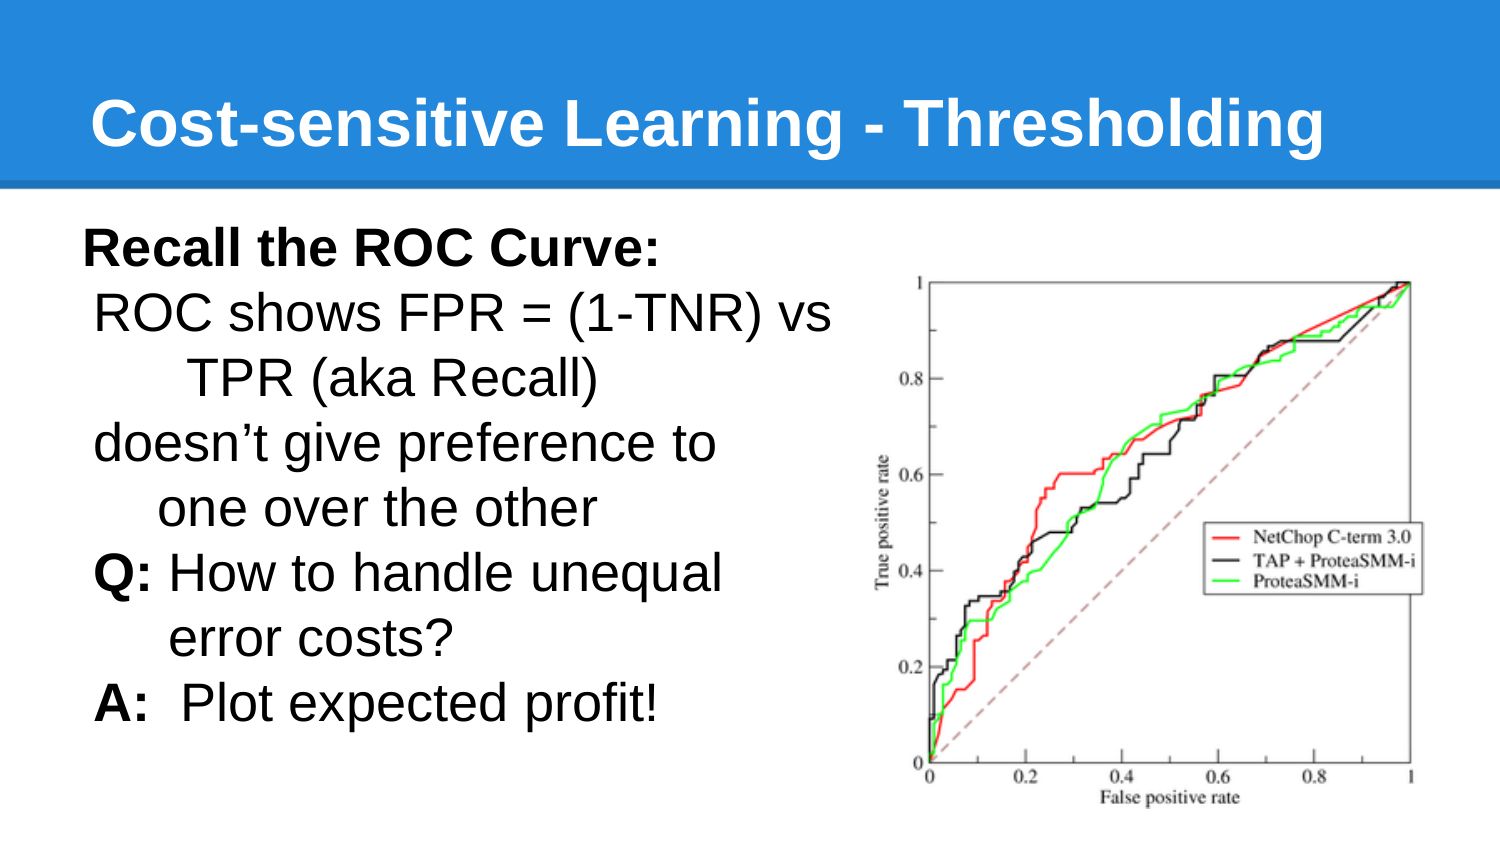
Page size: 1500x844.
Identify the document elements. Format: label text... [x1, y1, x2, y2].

picture [874, 275, 1426, 809]
title Cost-sensitive Learning - Thresholding [75, 33, 1425, 175]
list Recall the ROC Curve: ROC shows FPR = (1-TNR) vs TPR (aka Recall) doesn’t give preference to one over the other Q: How to handle unequal error costs? A: Plot expected profit! [67, 197, 956, 809]
